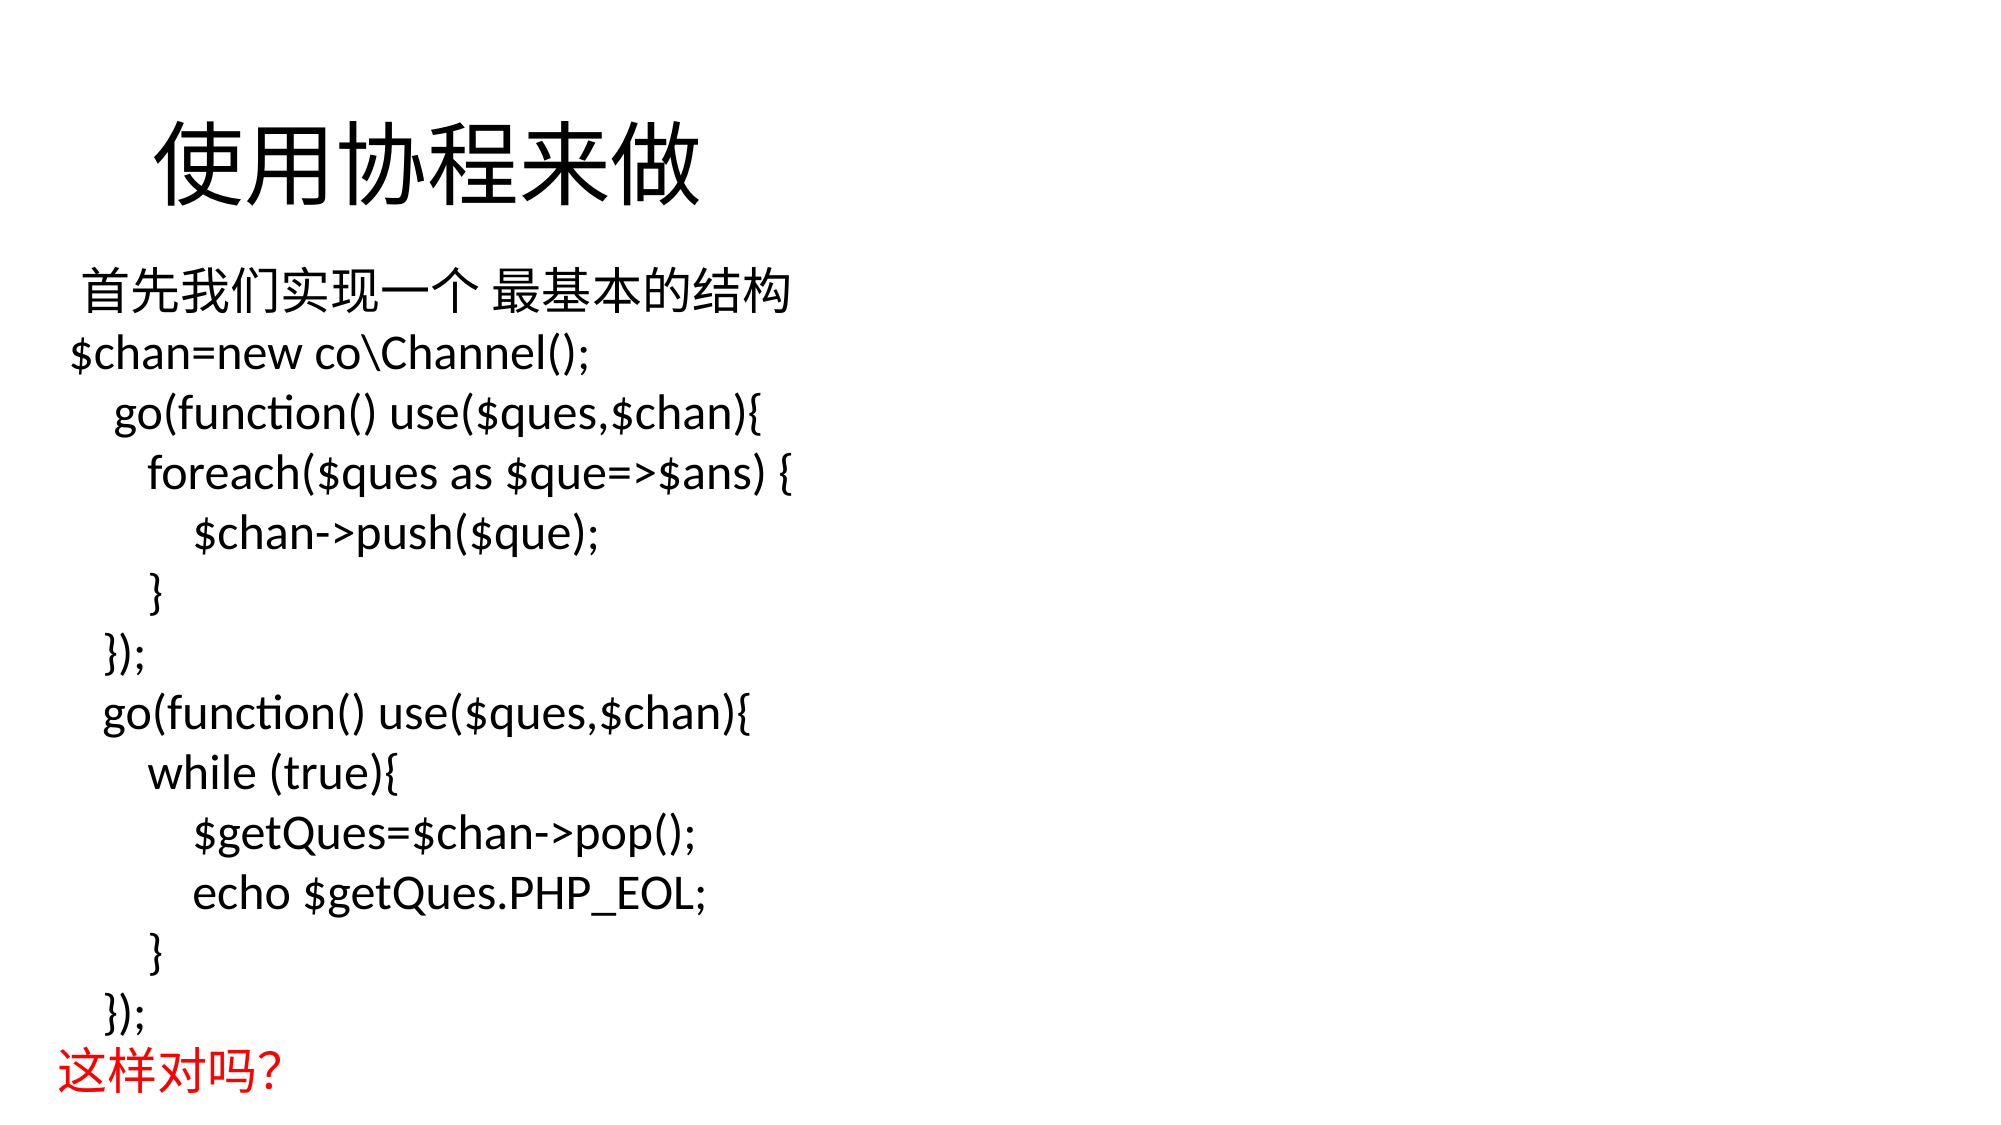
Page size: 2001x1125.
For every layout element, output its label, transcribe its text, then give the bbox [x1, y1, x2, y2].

title 使用协程来做 [137, 59, 1863, 278]
text_box 首先我们实现一个 最基本的结构 $chan=new co\Channel(); go(function() use($ques,$chan){ foreach($ques as $que=>$ans) { $chan->push($que); } }); go(function() use($ques,$chan){ while (true){ $getQues=$chan->pop(); echo $getQues.PHP_EOL; } }); 这样对吗？ [42, 252, 1794, 1107]
